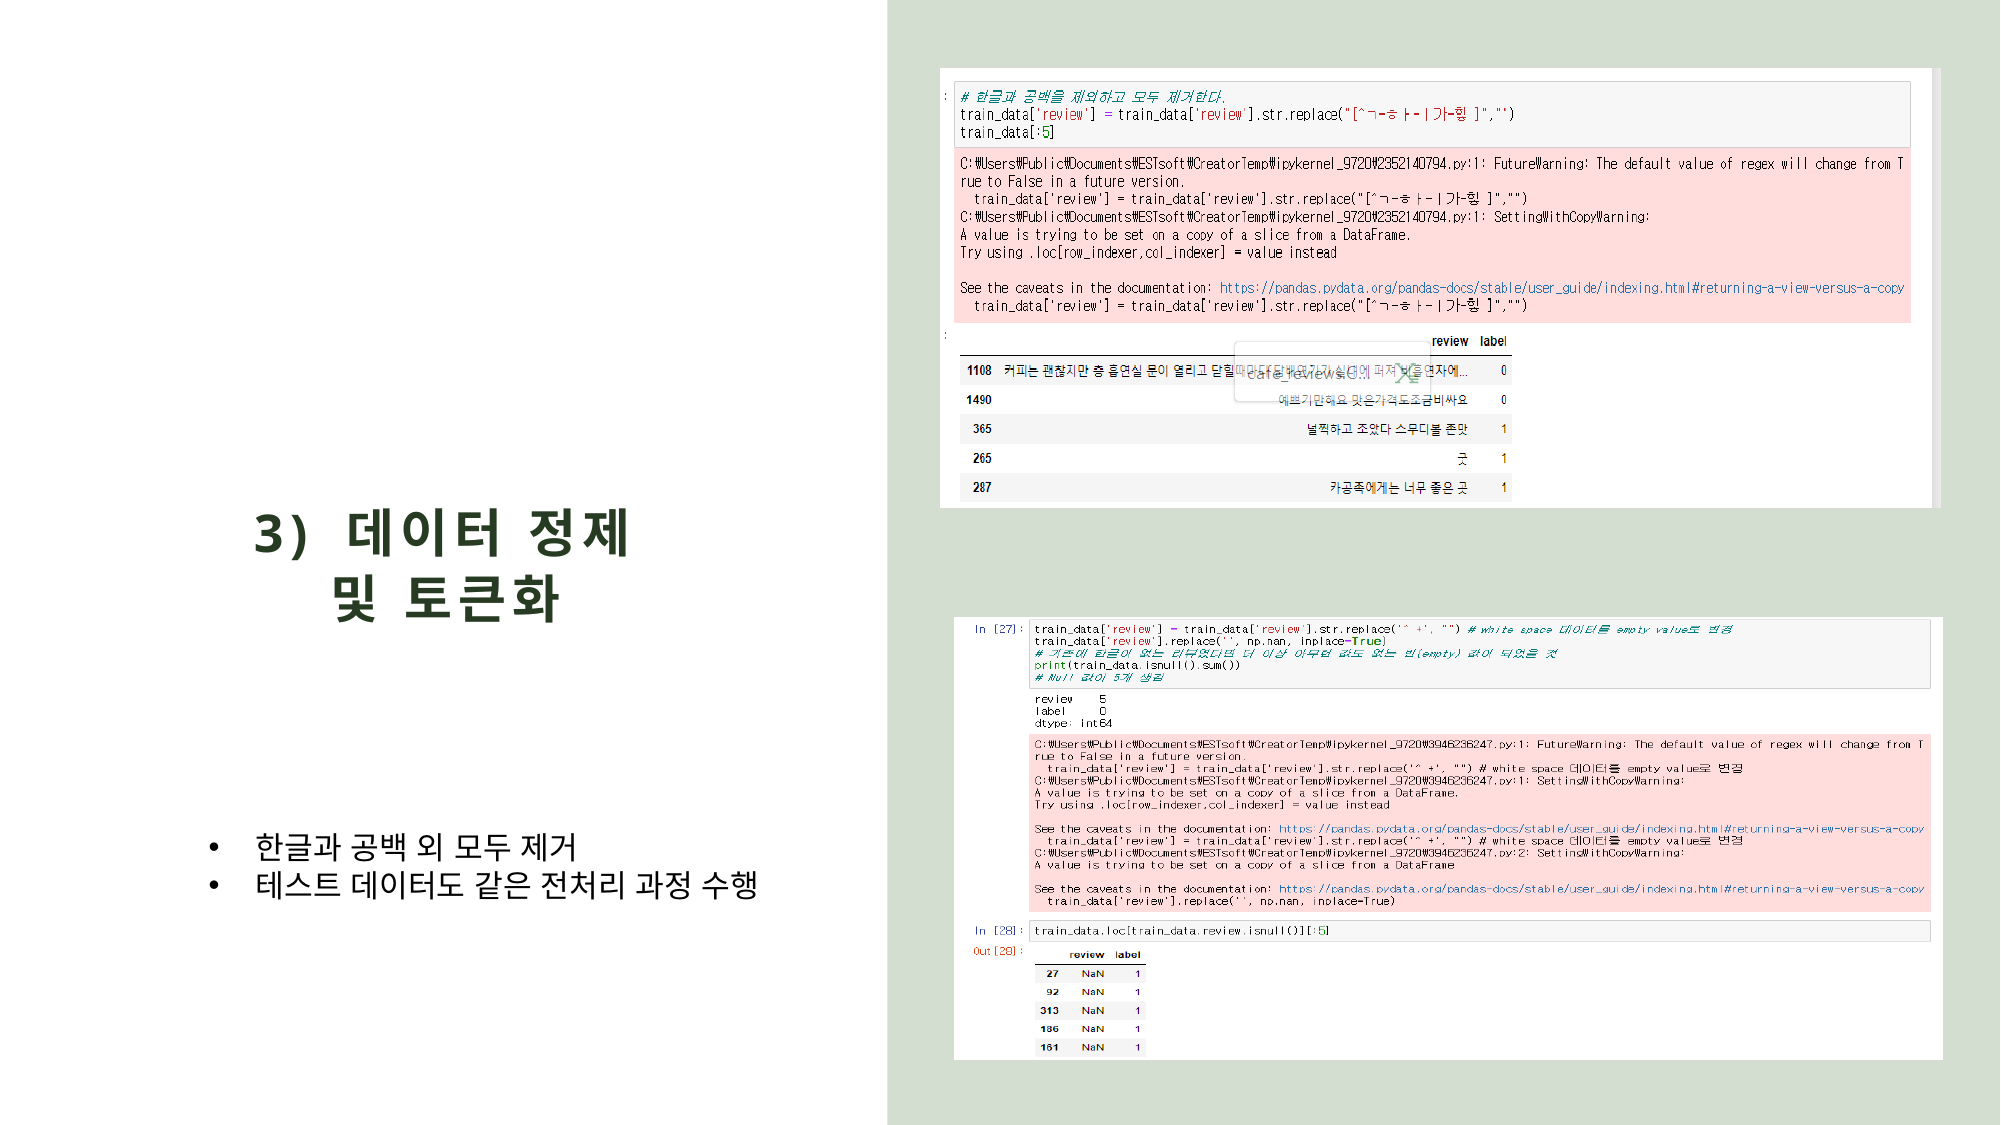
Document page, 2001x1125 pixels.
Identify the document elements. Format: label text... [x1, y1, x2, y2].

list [940, 68, 1941, 508]
text_box 한글과 공백 외 모두 제거 테스트 데이터도 같은 전처리 과정 수행 [193, 821, 954, 911]
text_box [886, 0, 2000, 1125]
text_box [0, 0, 886, 1125]
title 3) 데이터 정제 및 토큰화 [127, 93, 764, 1030]
picture [954, 617, 1943, 1061]
